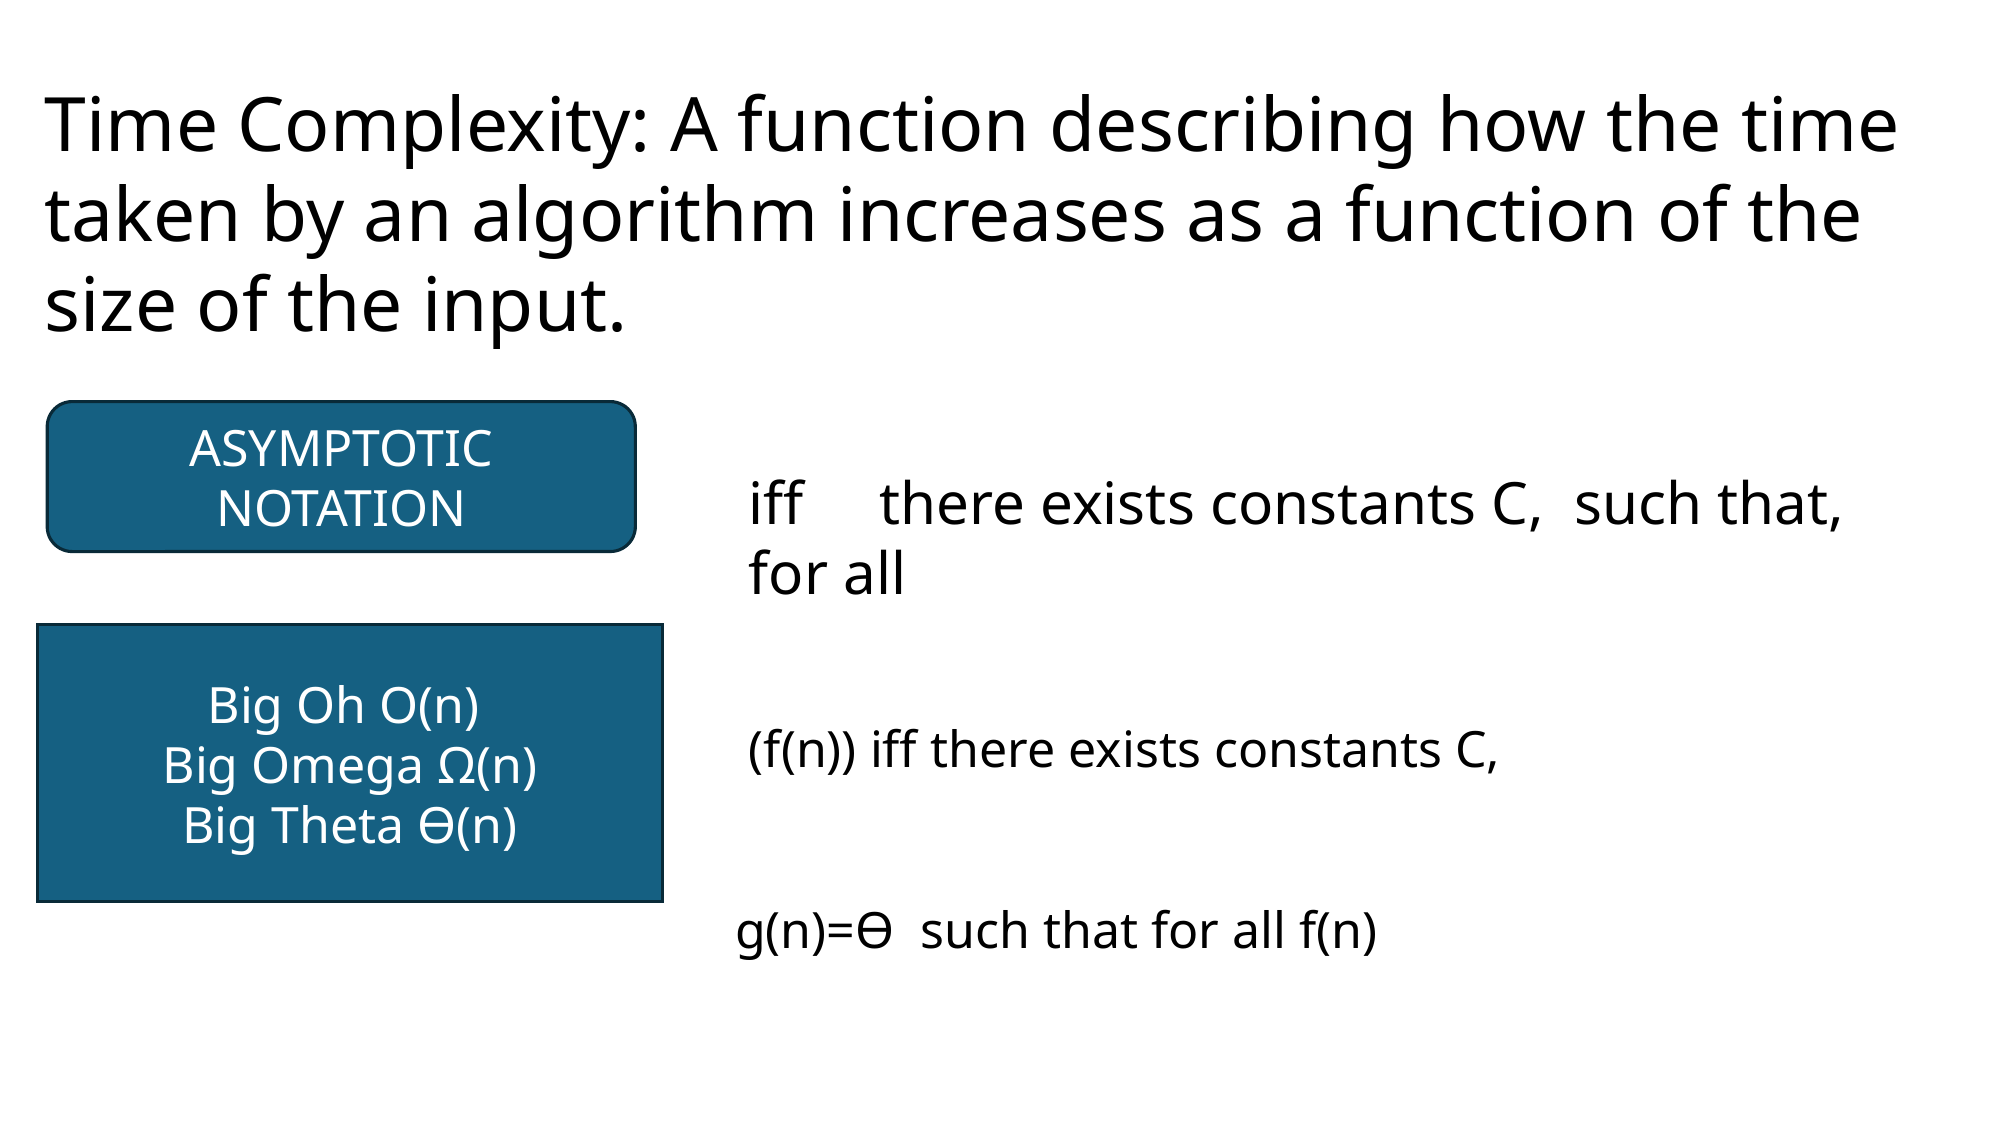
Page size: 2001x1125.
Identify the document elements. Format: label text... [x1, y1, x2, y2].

text_box Time Complexity: A function describing how the time taken by an algorithm increases as a function of the size of the input. [30, 69, 1970, 354]
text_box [64, 160, 952, 176]
text_box ASYMPTOTIC NOTATION [45, 400, 637, 554]
text_box Big Oh O(n) Big Omega Ω(n) Big Theta Ѳ(n) [36, 623, 664, 903]
